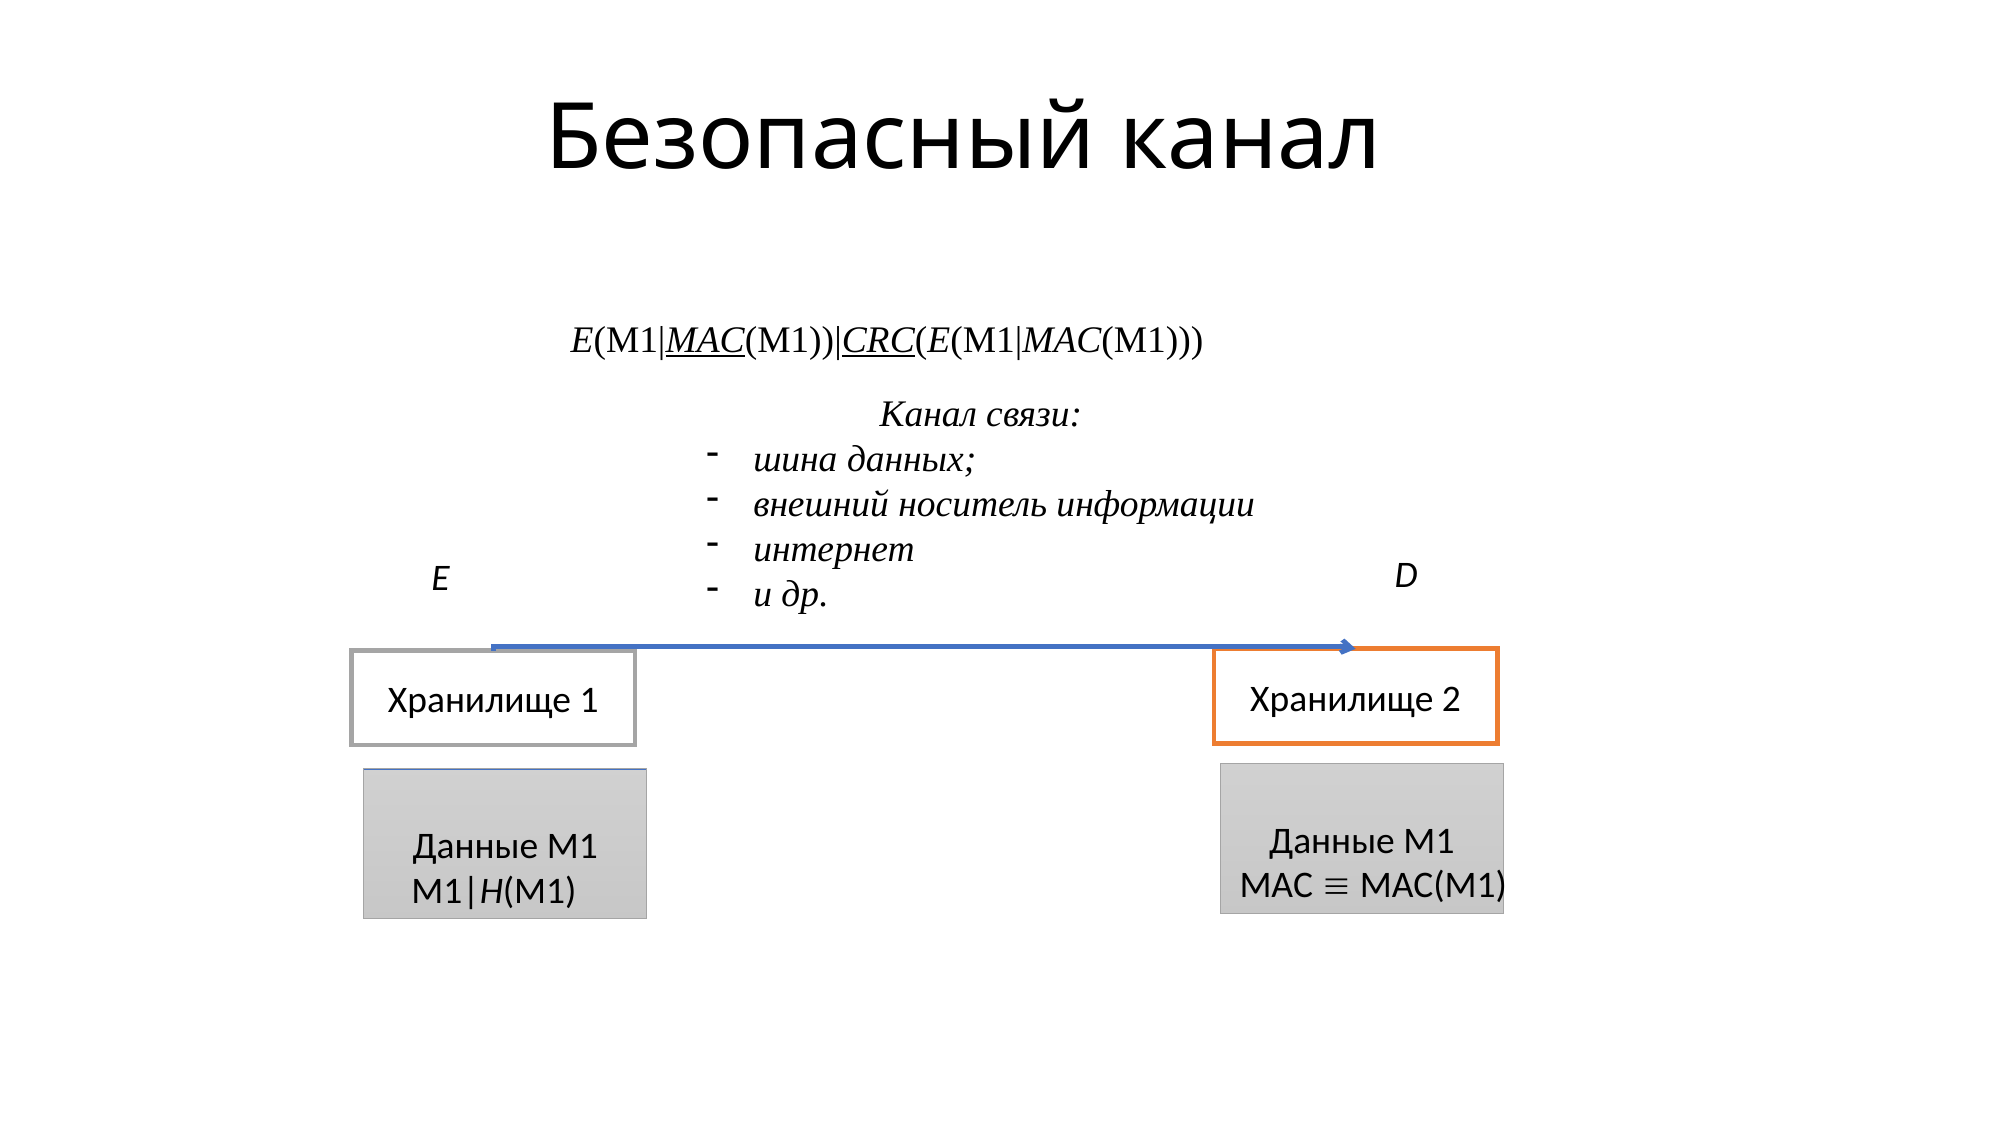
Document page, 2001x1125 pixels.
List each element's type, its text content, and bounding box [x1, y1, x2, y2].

text_box E [416, 545, 465, 606]
text_box D [1379, 542, 1433, 603]
title Безопасный канал [288, 45, 1639, 233]
text_box Данные М1 [1220, 763, 1504, 914]
text_box Хранилище 2 [1213, 648, 1498, 744]
text_box E(M1|MAC(M1))|CRC(E(M1|MAC(M1))) [926, 307, 1219, 368]
text_box MAC  MAC(M1) [1224, 852, 1522, 913]
text_box Канал связи: шина данных; внешний носитель информации интернет и др. [926, 381, 1271, 622]
text_box Хранилище 1 [351, 650, 636, 746]
text_box M1|H(M1) [396, 858, 592, 918]
text_box Данные М1 [363, 768, 647, 919]
text_box Канал связи: шина данных; внешний носитель информации интернет и др. [691, 381, 923, 622]
text_box E(M1|MAC(M1))|CRC(E(M1|MAC(M1))) [555, 307, 923, 368]
